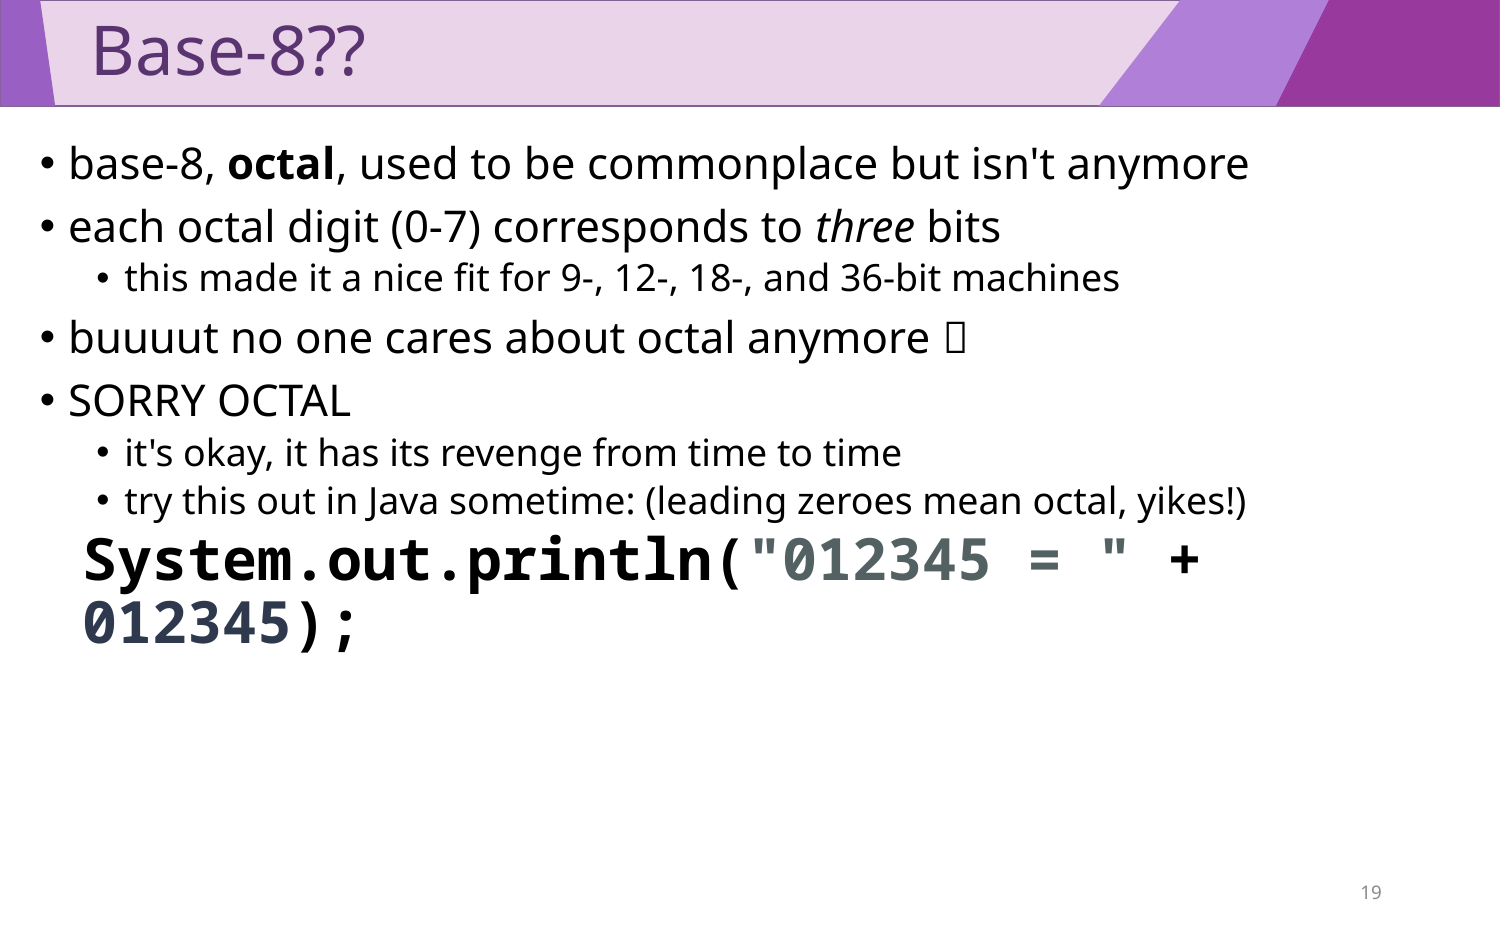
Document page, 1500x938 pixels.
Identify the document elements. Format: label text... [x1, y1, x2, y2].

list base-8, octal, used to be commonplace but isn't anymore each octal digit (0-7) corresponds to three bits this made it a nice fit for 9-, 12-, 18-, and 36-bit machines buuuut no one cares about octal anymore  SORRY OCTAL it's okay, it has its revenge from time to time try this out in Java sometime: (leading zeroes mean octal, yikes!) System.out.println("012345 = " + 012345); [24, 134, 1500, 922]
title Base-8?? [0, 0, 1500, 106]
